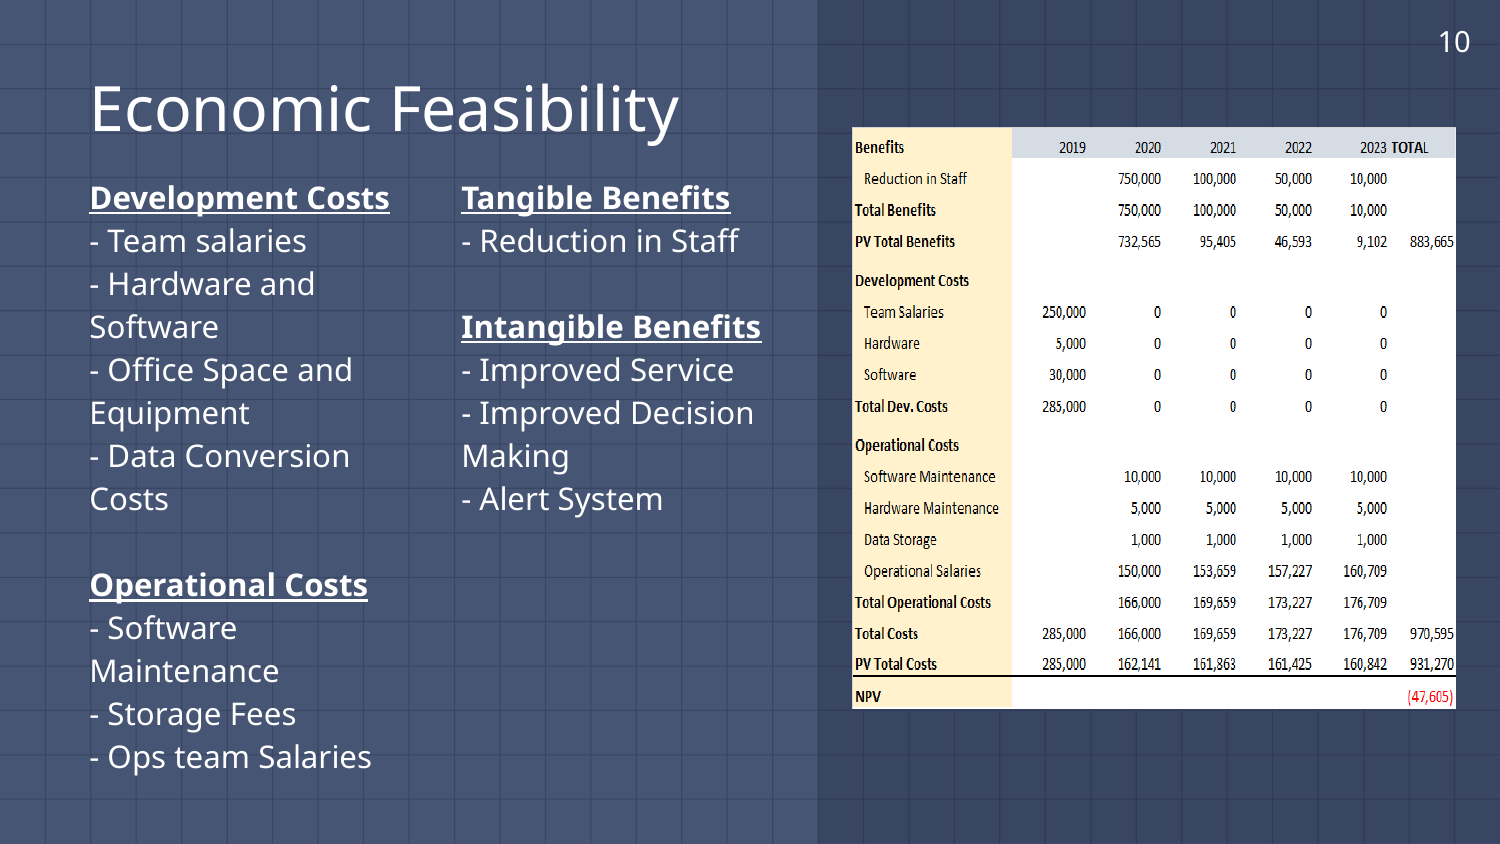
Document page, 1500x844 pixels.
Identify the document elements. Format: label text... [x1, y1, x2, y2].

list Development Costs - Team salaries - Hardware and Software - Office Space and Equipment - Data Conversion Costs Operational Costs - Software Maintenance - Storage Fees - Ops team Salaries [74, 157, 436, 555]
text_box Tangible Benefits - Reduction in Staff Intangible Benefits - Improved Service - Improved Decision Making - Alert System [446, 157, 795, 543]
title Economic Feasibility [74, 53, 728, 195]
slide_number ‹#› [1408, 0, 1500, 88]
picture [852, 127, 1457, 710]
